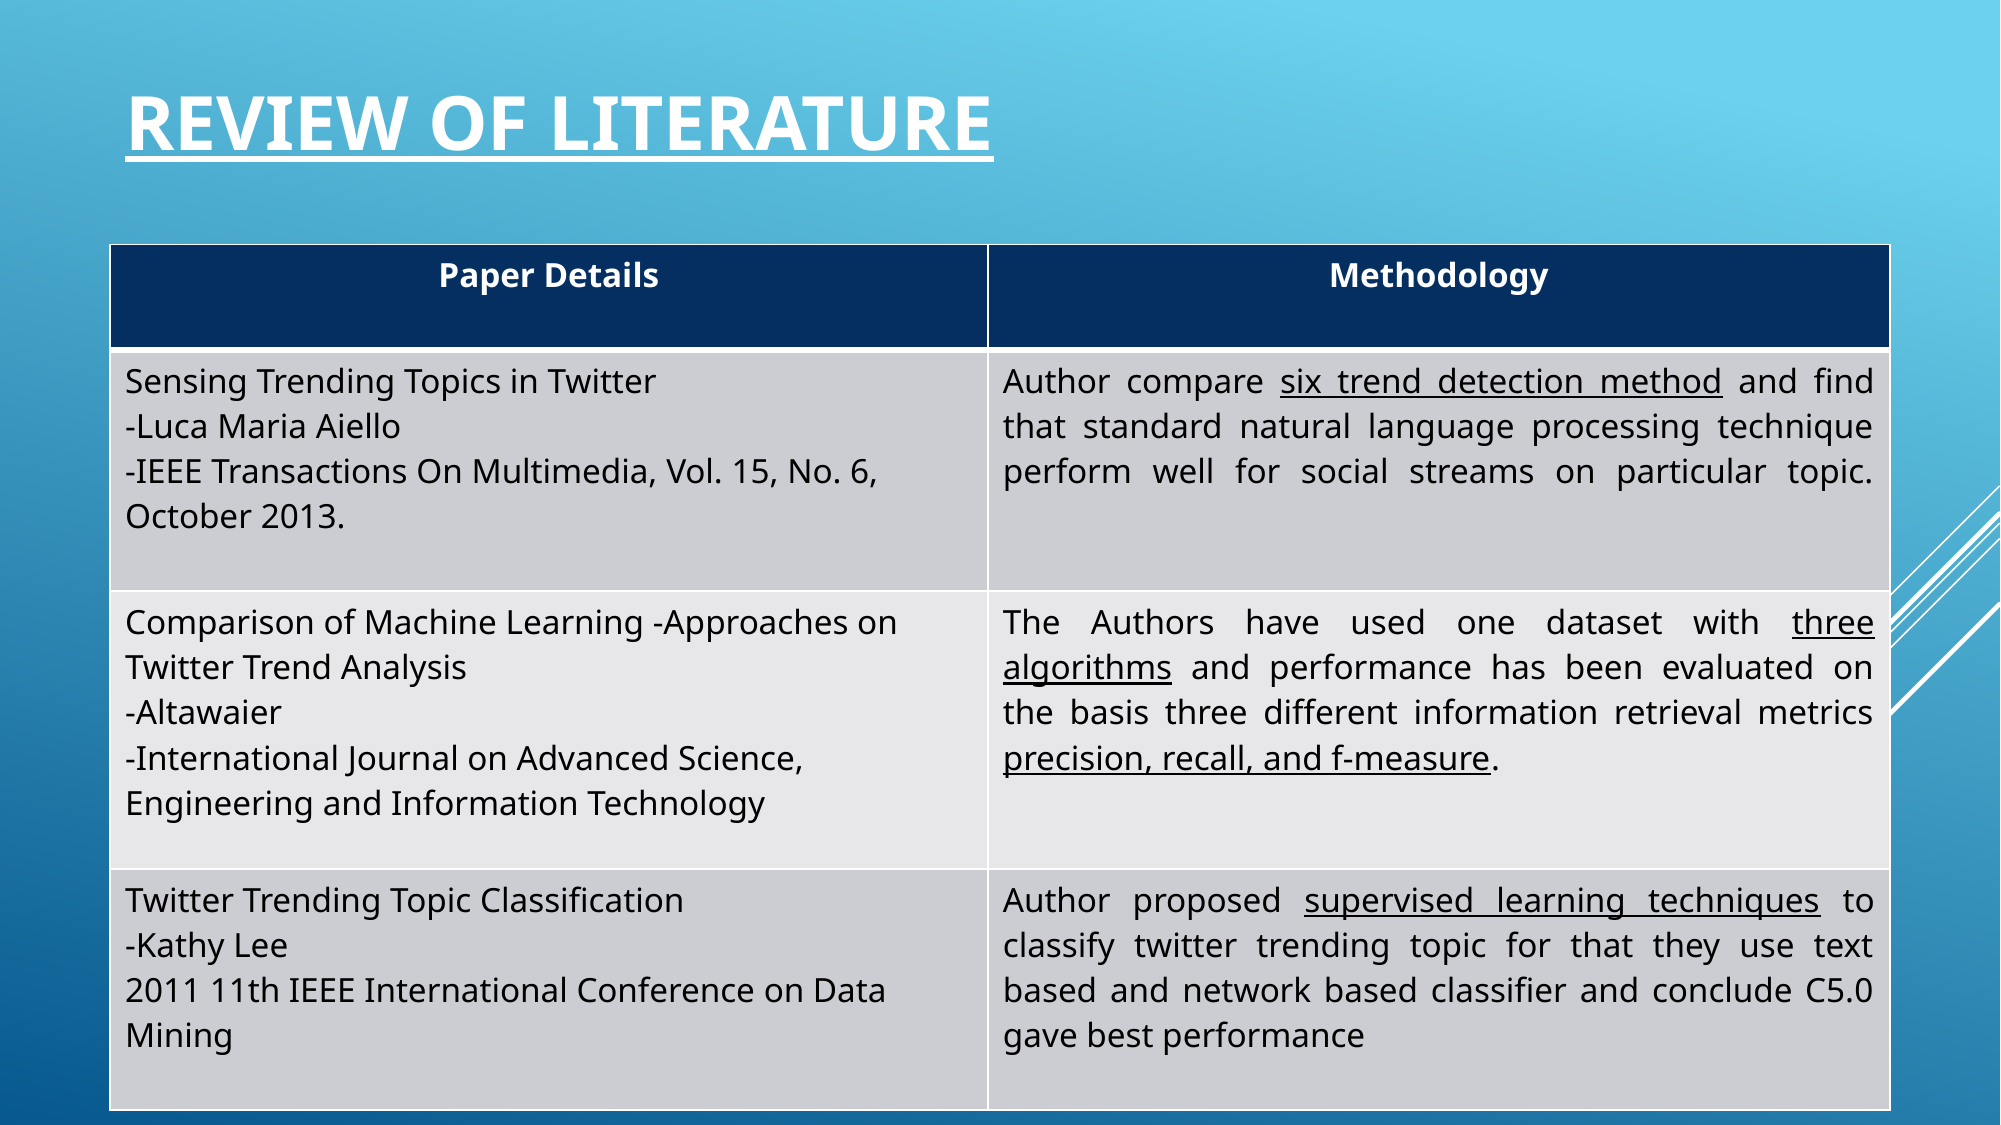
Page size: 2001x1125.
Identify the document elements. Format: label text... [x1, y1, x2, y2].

table_cell Twitter Trending Topic Classification -Kathy Lee 2011 11th IEEE International Conference on Data Mining [111, 870, 987, 1109]
table_header Paper Details [111, 245, 987, 347]
table_cell Sensing Trending Topics in Twitter -Luca Maria Aiello -IEEE Transactions On Multimedia, Vol. 15, No. 6, October 2013. [111, 353, 987, 590]
table_cell Comparison of Machine Learning -Approaches on Twitter Trend Analysis -Altawaier -International Journal on Advanced Science, Engineering and Information Technology [111, 592, 987, 868]
table_cell The Authors have used one dataset with three algorithms and performance has been evaluated on the basis three different information retrieval metrics precision, recall, and f-measure. [989, 592, 1889, 868]
table_cell Author proposed supervised learning techniques to classify twitter trending topic for that they use text based and network based classifier and conclude C5.0 gave best performance [989, 870, 1889, 1109]
table_header Methodology [989, 245, 1889, 347]
table_cell Author compare six trend detection method and find that standard natural language processing technique perform well for social streams on particular topic. [989, 353, 1889, 590]
text_box REVIEW OF LITERATURE [110, 68, 1197, 174]
